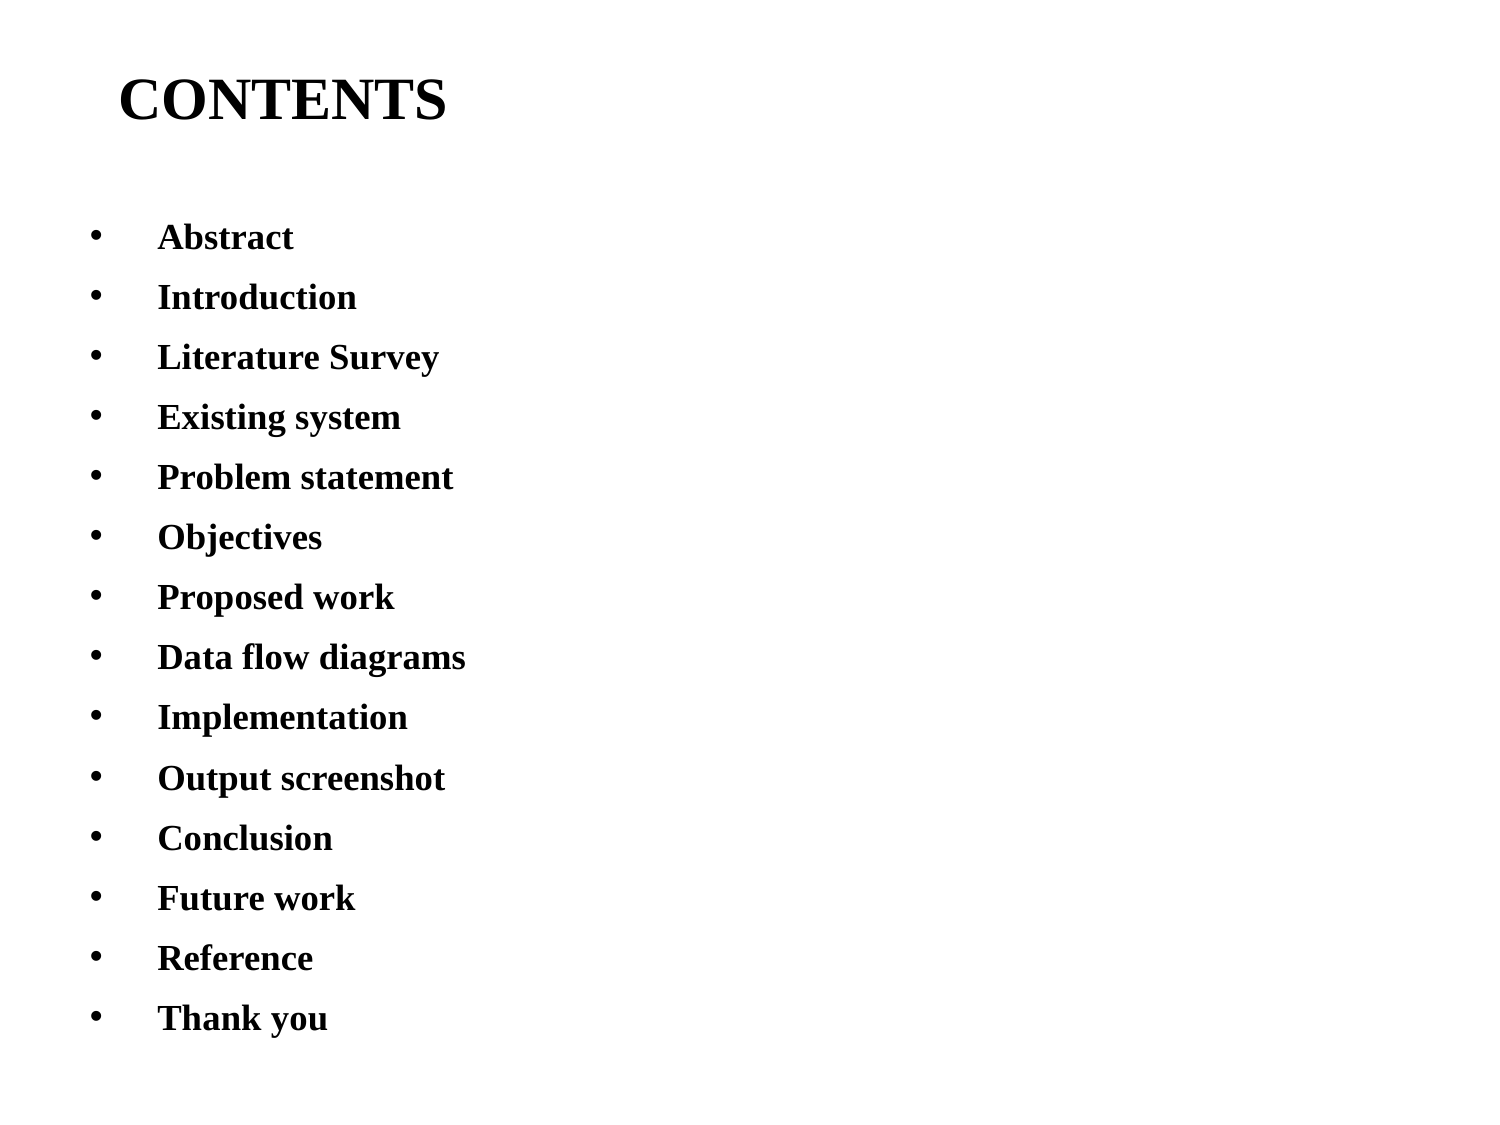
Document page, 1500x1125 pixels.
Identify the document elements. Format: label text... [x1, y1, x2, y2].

title CONTENTS [103, 59, 1397, 105]
text_box Abstract Introduction Literature Survey Existing system Problem statement Objectives Proposed work Data flow diagrams Implementation Output screenshot Conclusion Future work Reference Thank you [74, 105, 1425, 1066]
